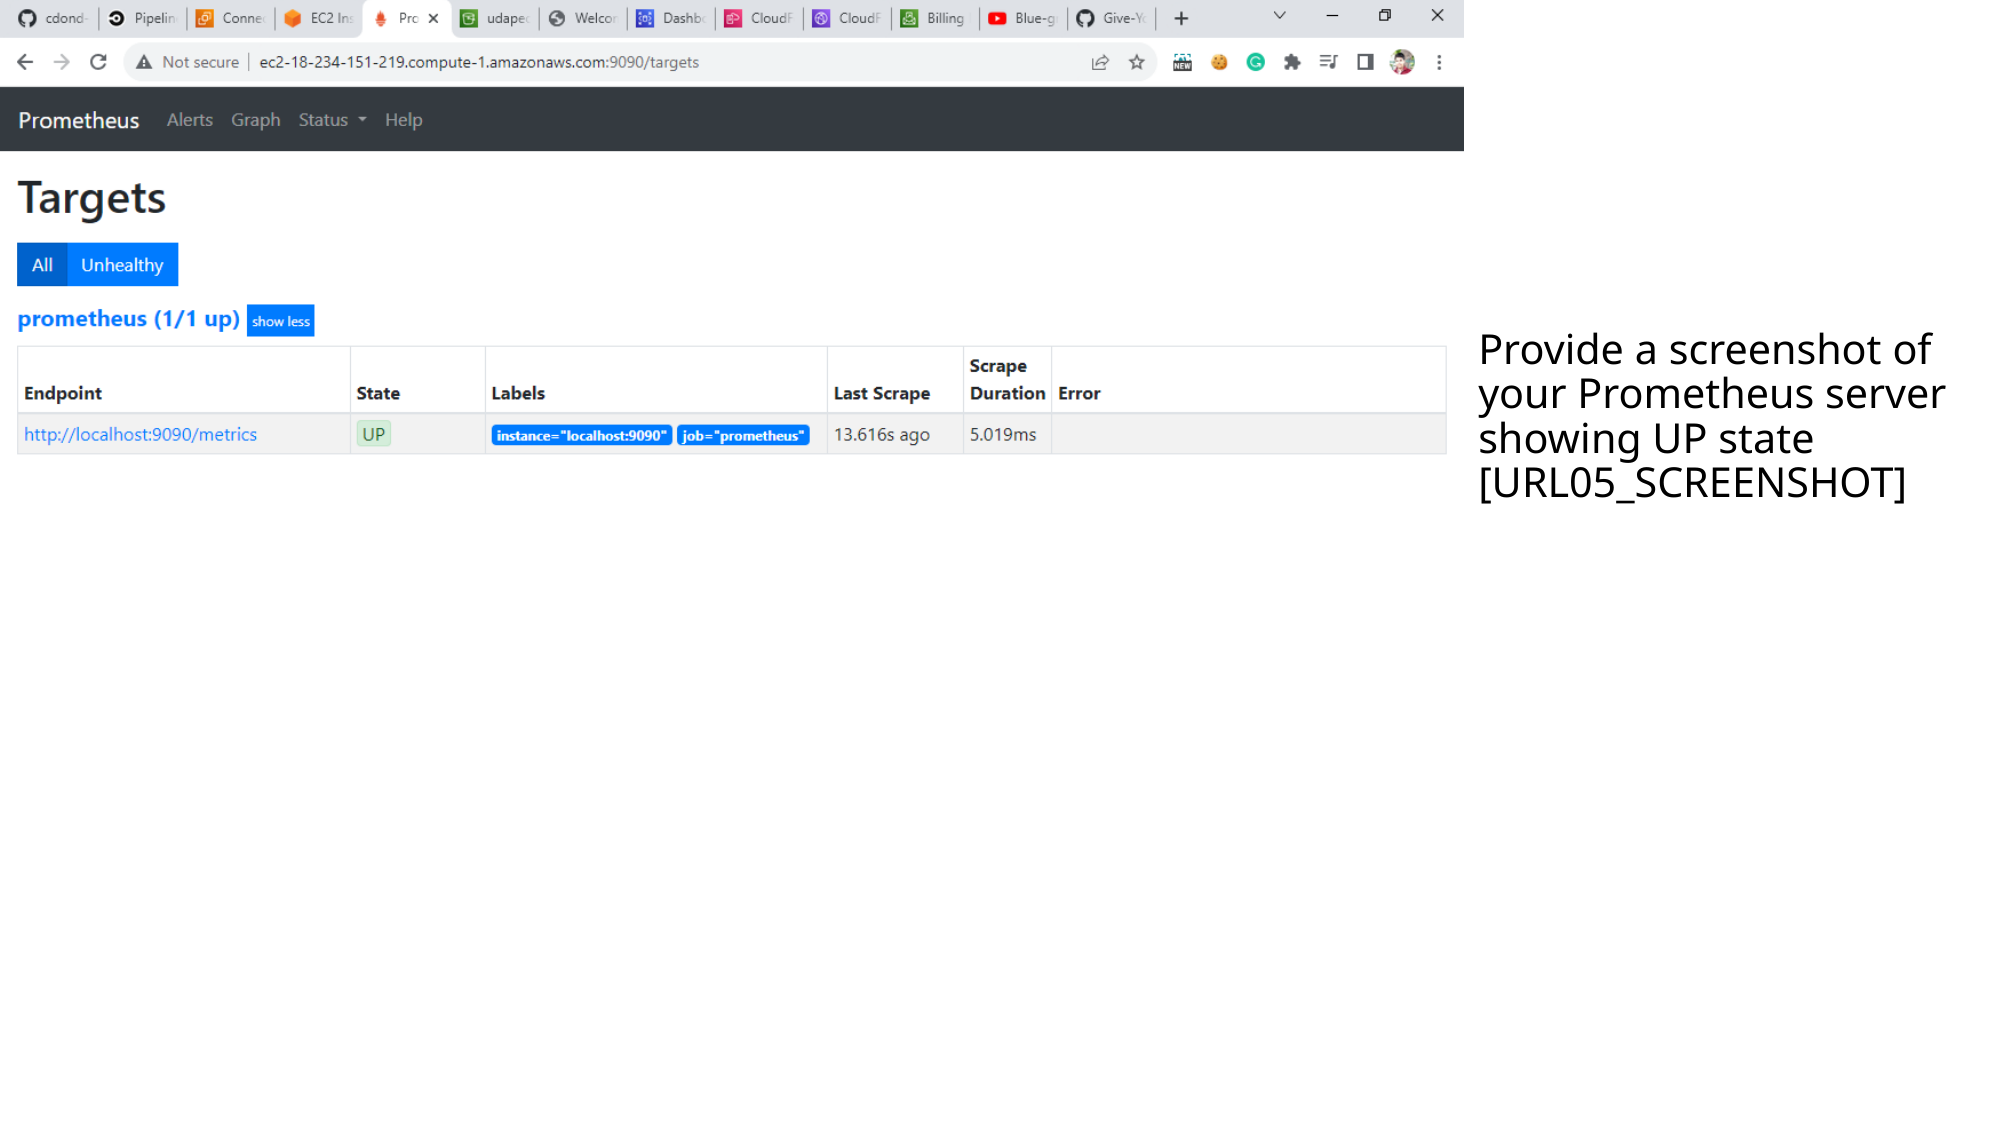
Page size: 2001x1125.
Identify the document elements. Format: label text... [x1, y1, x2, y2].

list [0, 0, 1464, 1125]
title Provide a screenshot of your Prometheus server showing UP state [URL05_SCREENSHOT] [1464, 308, 1968, 527]
